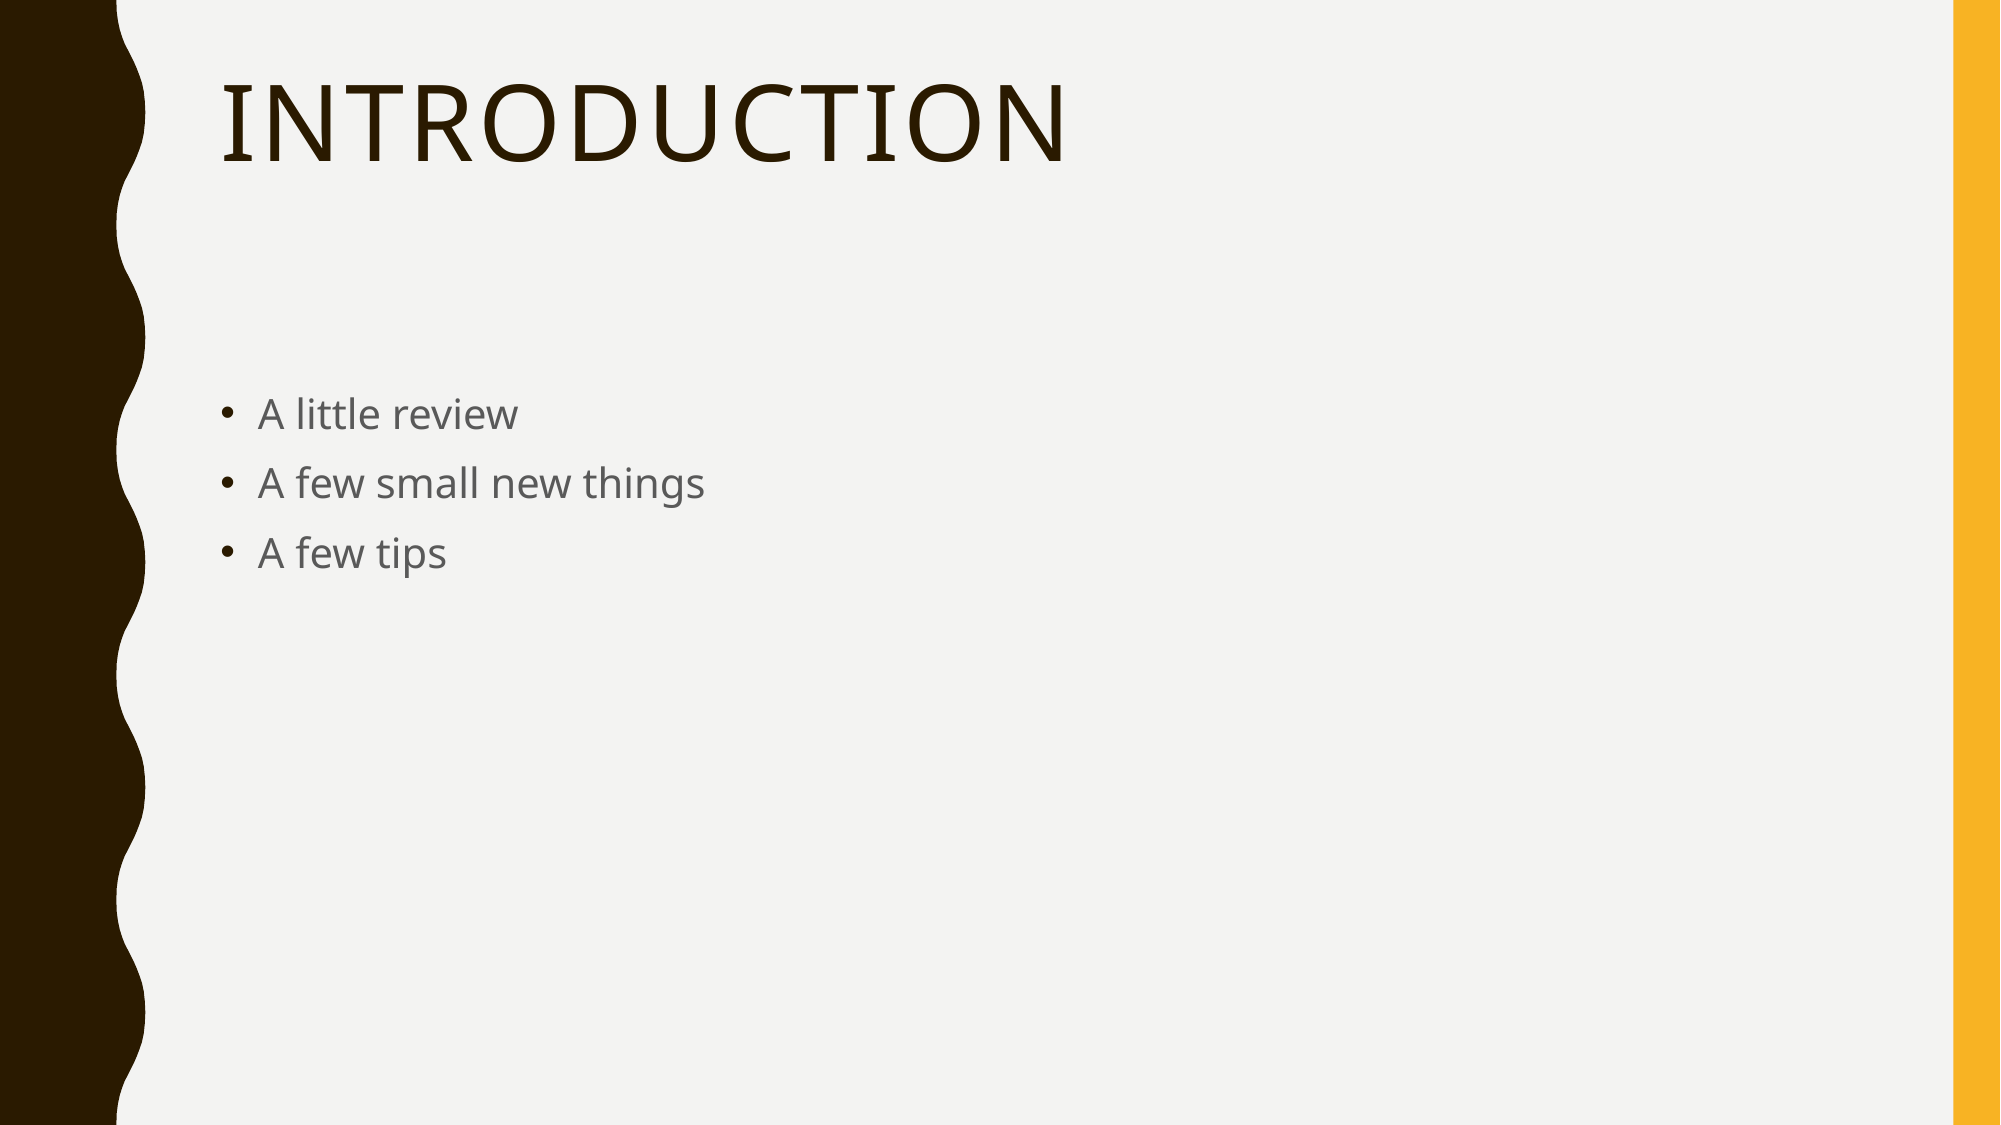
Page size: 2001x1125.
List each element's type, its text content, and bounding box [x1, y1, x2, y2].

list A little review A few small new things A few tips [205, 375, 1875, 965]
title Introduction [205, 62, 1875, 308]
